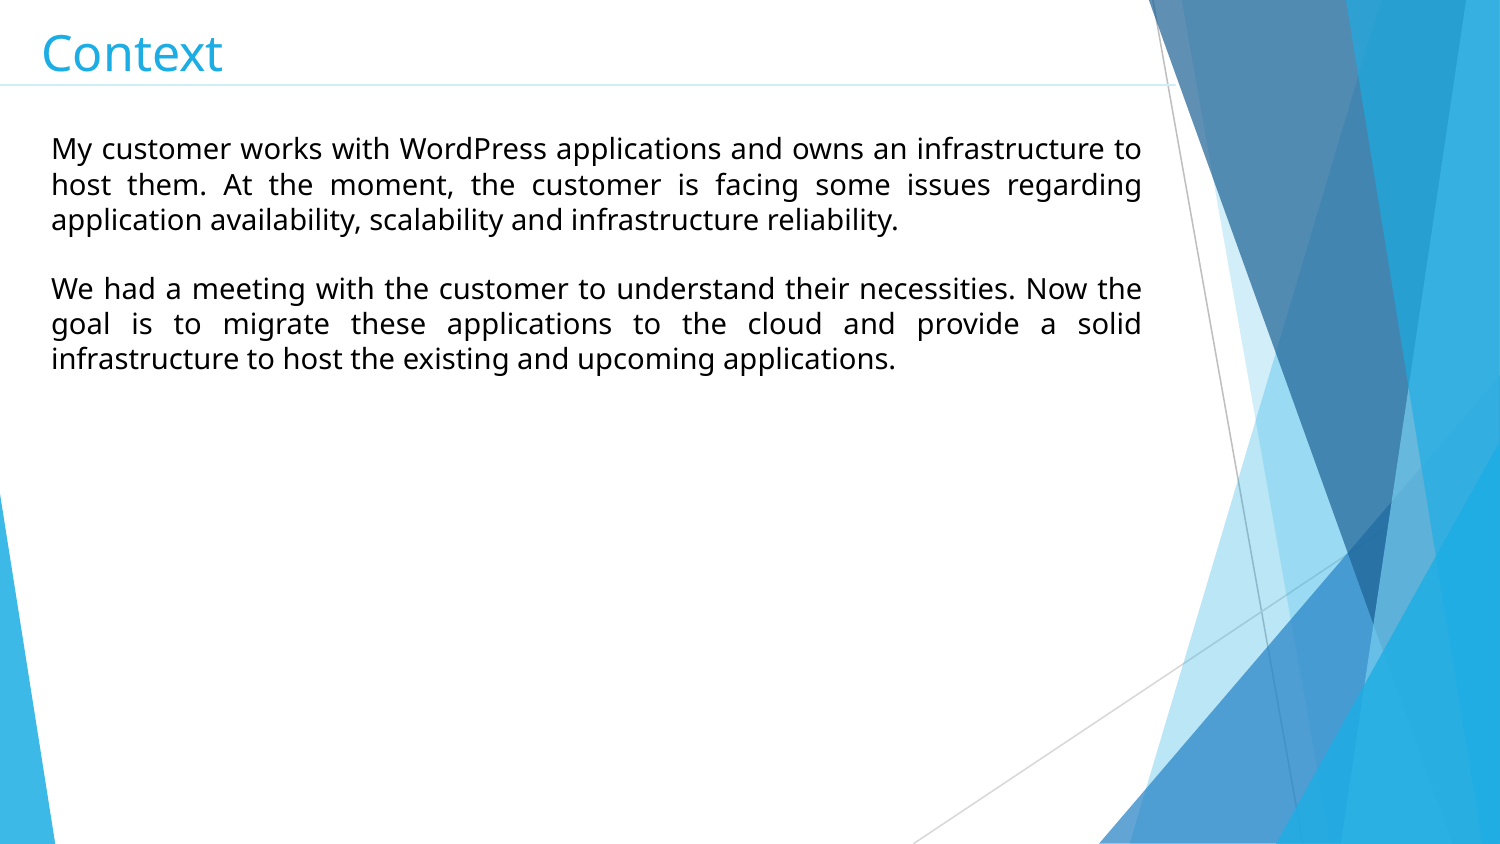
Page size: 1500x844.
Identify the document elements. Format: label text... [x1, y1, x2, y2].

text_box Context [0, 0, 1411, 103]
text_box My customer works with WordPress applications and owns an infrastructure to host them. At the moment, the customer is facing some issues regarding application availability, scalability and infrastructure reliability. We had a meeting with the customer to understand their necessities. Now the goal is to migrate these applications to the cloud and provide a solid infrastructure to host the existing and upcoming applications. [36, 123, 1159, 384]
